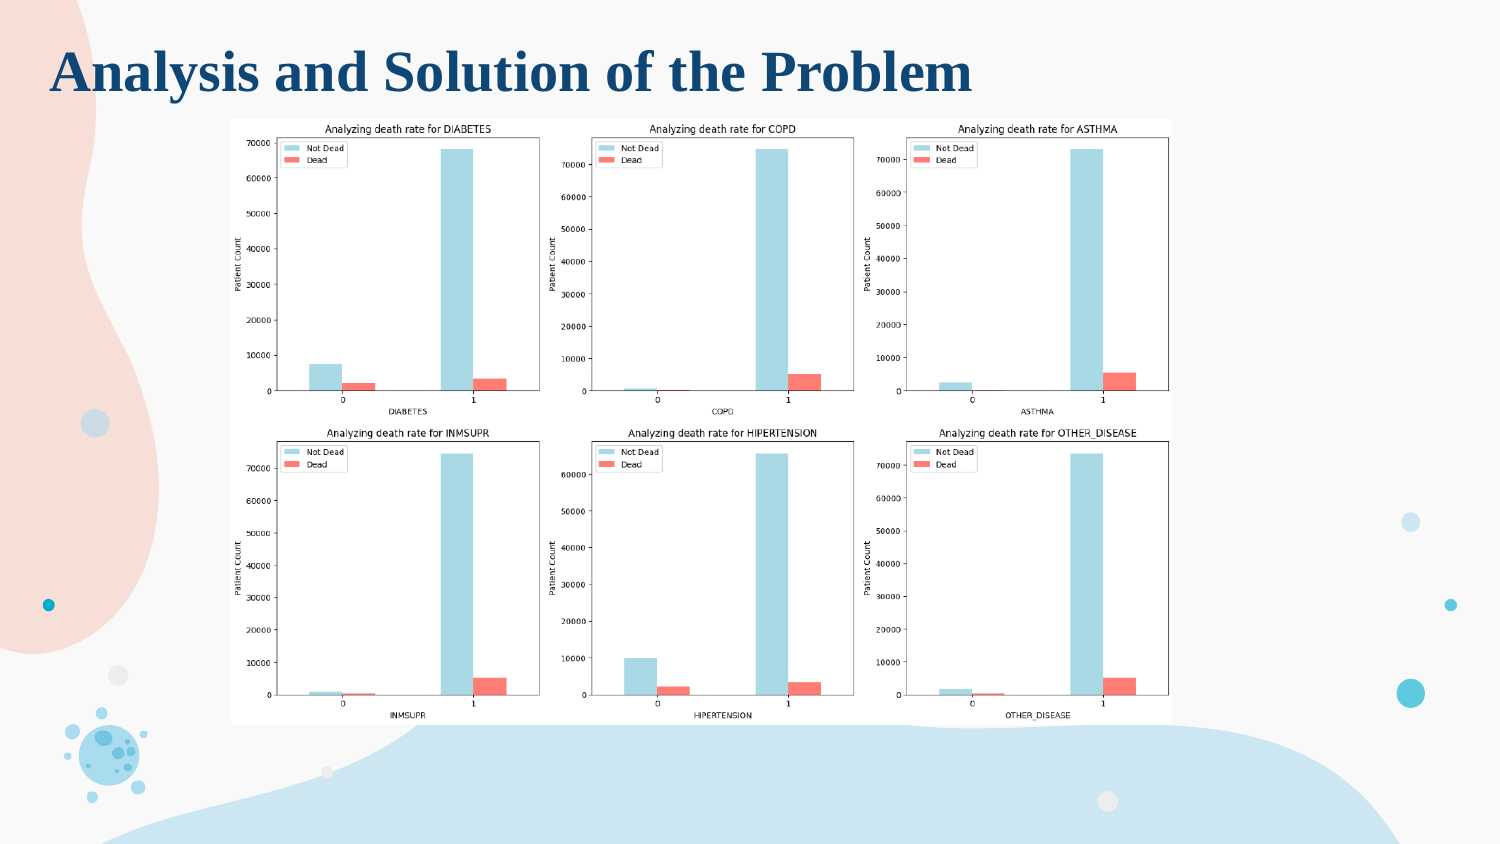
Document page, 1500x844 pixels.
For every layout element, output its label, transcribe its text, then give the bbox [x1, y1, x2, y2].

picture [231, 119, 1172, 725]
title Analysis and Solution of the Problem [34, 38, 1138, 118]
